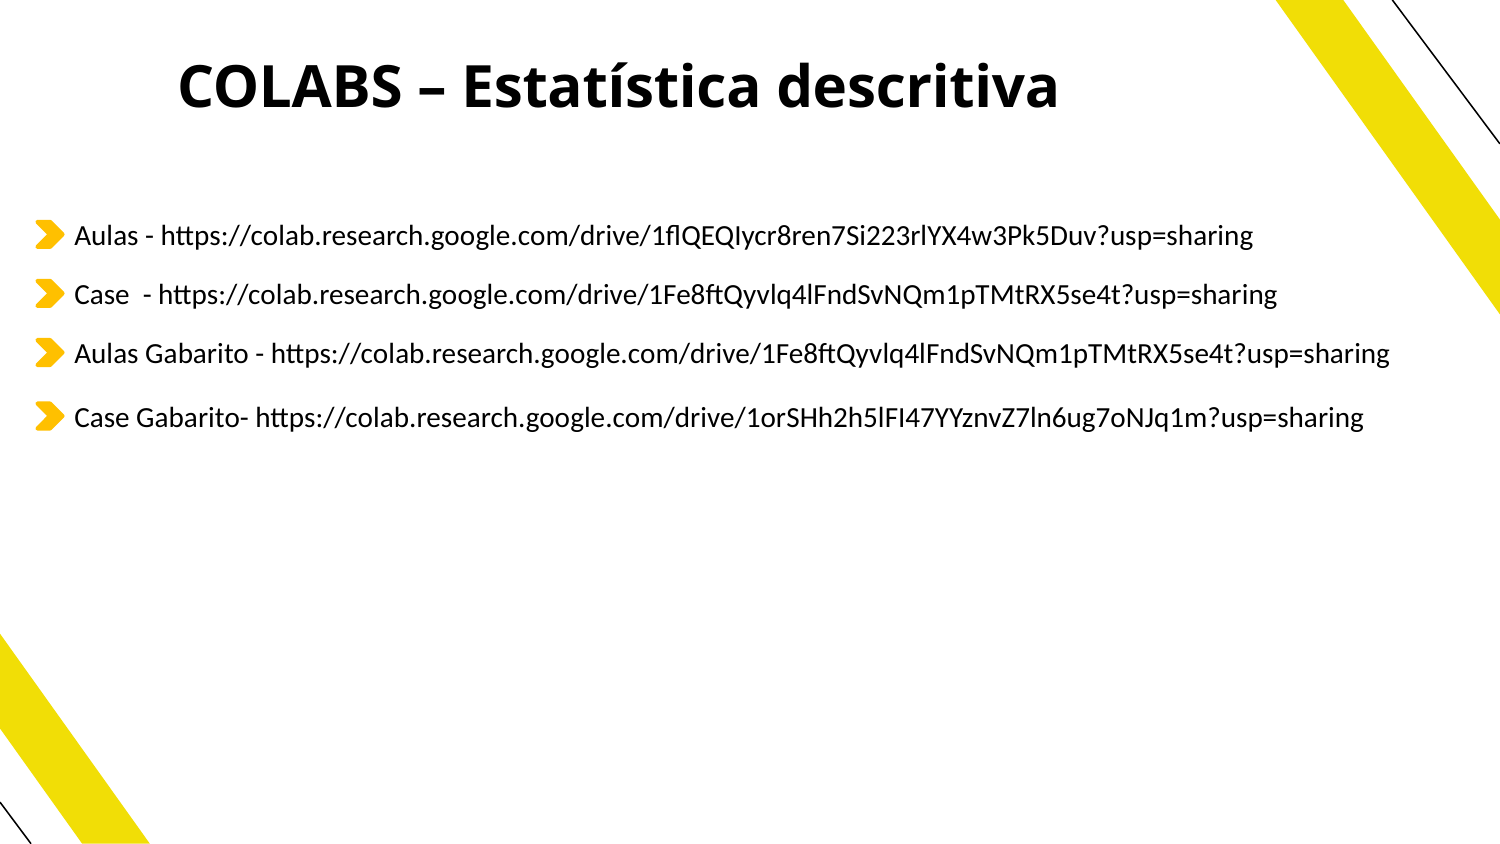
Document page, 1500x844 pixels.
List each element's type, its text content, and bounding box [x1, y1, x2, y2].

text_box Aulas Gabarito - https://colab.research.google.com/drive/1Fe8ftQyvlq4lFndSvNQm1pTMtRX5se4t?usp=sharing [59, 326, 1475, 377]
text_box [35, 278, 59, 308]
text_box Case Gabarito- https://colab.research.google.com/drive/1orSHh2h5lFI47YYznvZ7ln6ug7oNJq1m?usp=sharing [59, 390, 1475, 441]
text_box [35, 401, 59, 431]
title COLABS – Estatística descritiva [174, 46, 1238, 190]
text_box Case - https://colab.research.google.com/drive/1Fe8ftQyvlq4lFndSvNQm1pTMtRX5se4t?usp=sharing [59, 267, 1475, 318]
text_box Aulas - https://colab.research.google.com/drive/1flQEQIycr8ren7Si223rlYX4w3Pk5Duv?usp=sharing [59, 208, 1475, 259]
text_box [35, 337, 59, 368]
text_box [35, 219, 59, 249]
